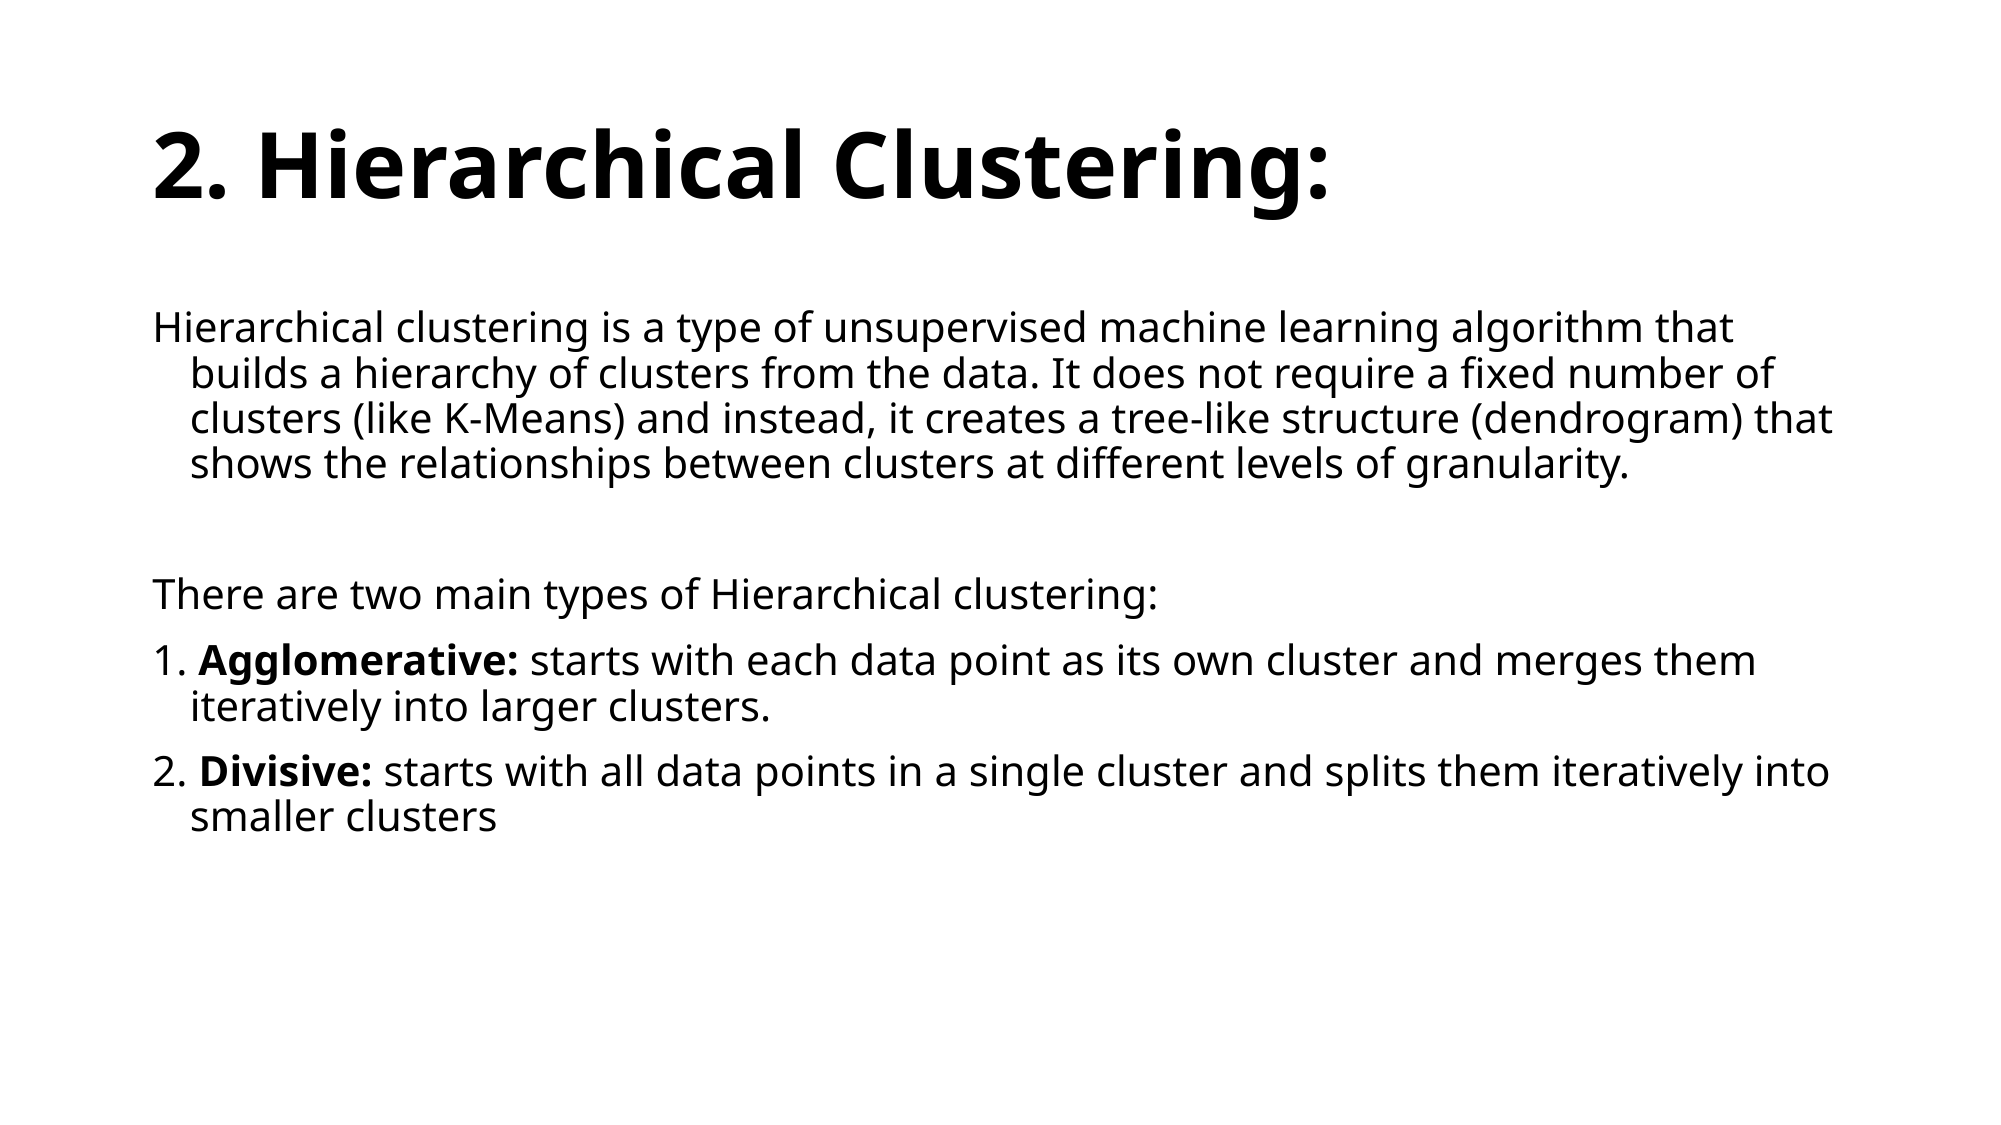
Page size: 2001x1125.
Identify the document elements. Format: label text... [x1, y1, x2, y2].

title 2. Hierarchical Clustering: [137, 59, 1863, 278]
list Hierarchical clustering is a type of unsupervised machine learning algorithm that builds a hierarchy of clusters from the data. It does not require a fixed number of clusters (like K-Means) and instead, it creates a tree-like structure (dendrogram) that shows the relationships between clusters at different levels of granularity. There are two main types of Hierarchical clustering: 1. Agglomerative: starts with each data point as its own cluster and merges them iteratively into larger clusters. 2. Divisive: starts with all data points in a single cluster and splits them iteratively into smaller clusters [137, 299, 1863, 1014]
